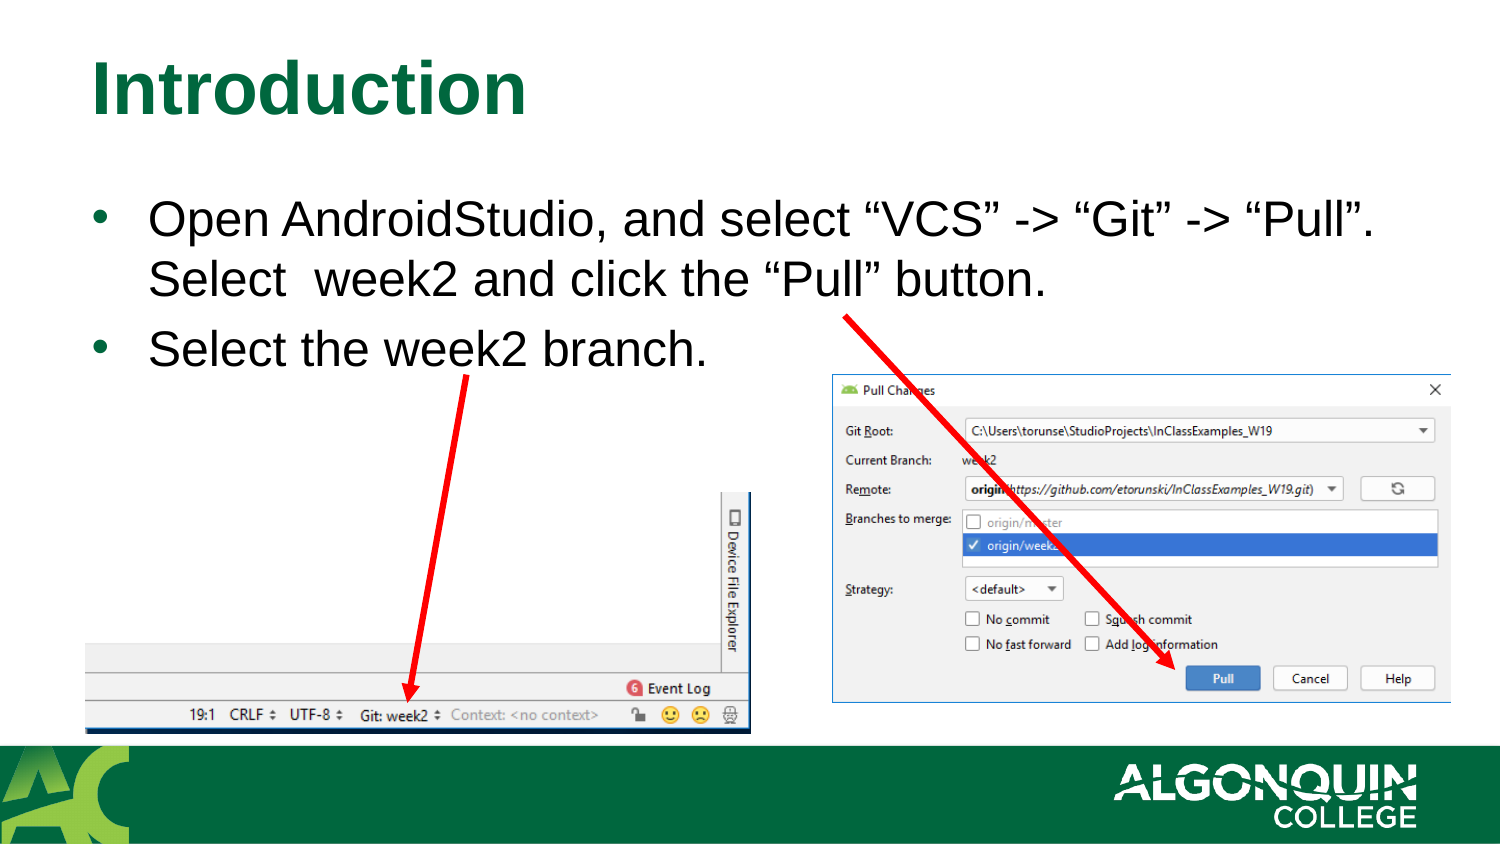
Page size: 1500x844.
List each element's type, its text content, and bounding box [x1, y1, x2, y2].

picture [832, 374, 1452, 704]
picture [84, 492, 751, 734]
picture [1, 746, 129, 844]
title Introduction [76, 31, 1424, 178]
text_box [407, 374, 467, 704]
list Open AndroidStudio, and select “VCS” -> “Git” -> “Pull”. Select week2 and click the “Pull” button. Select the week2 branch. [76, 178, 1424, 715]
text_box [844, 315, 1176, 671]
